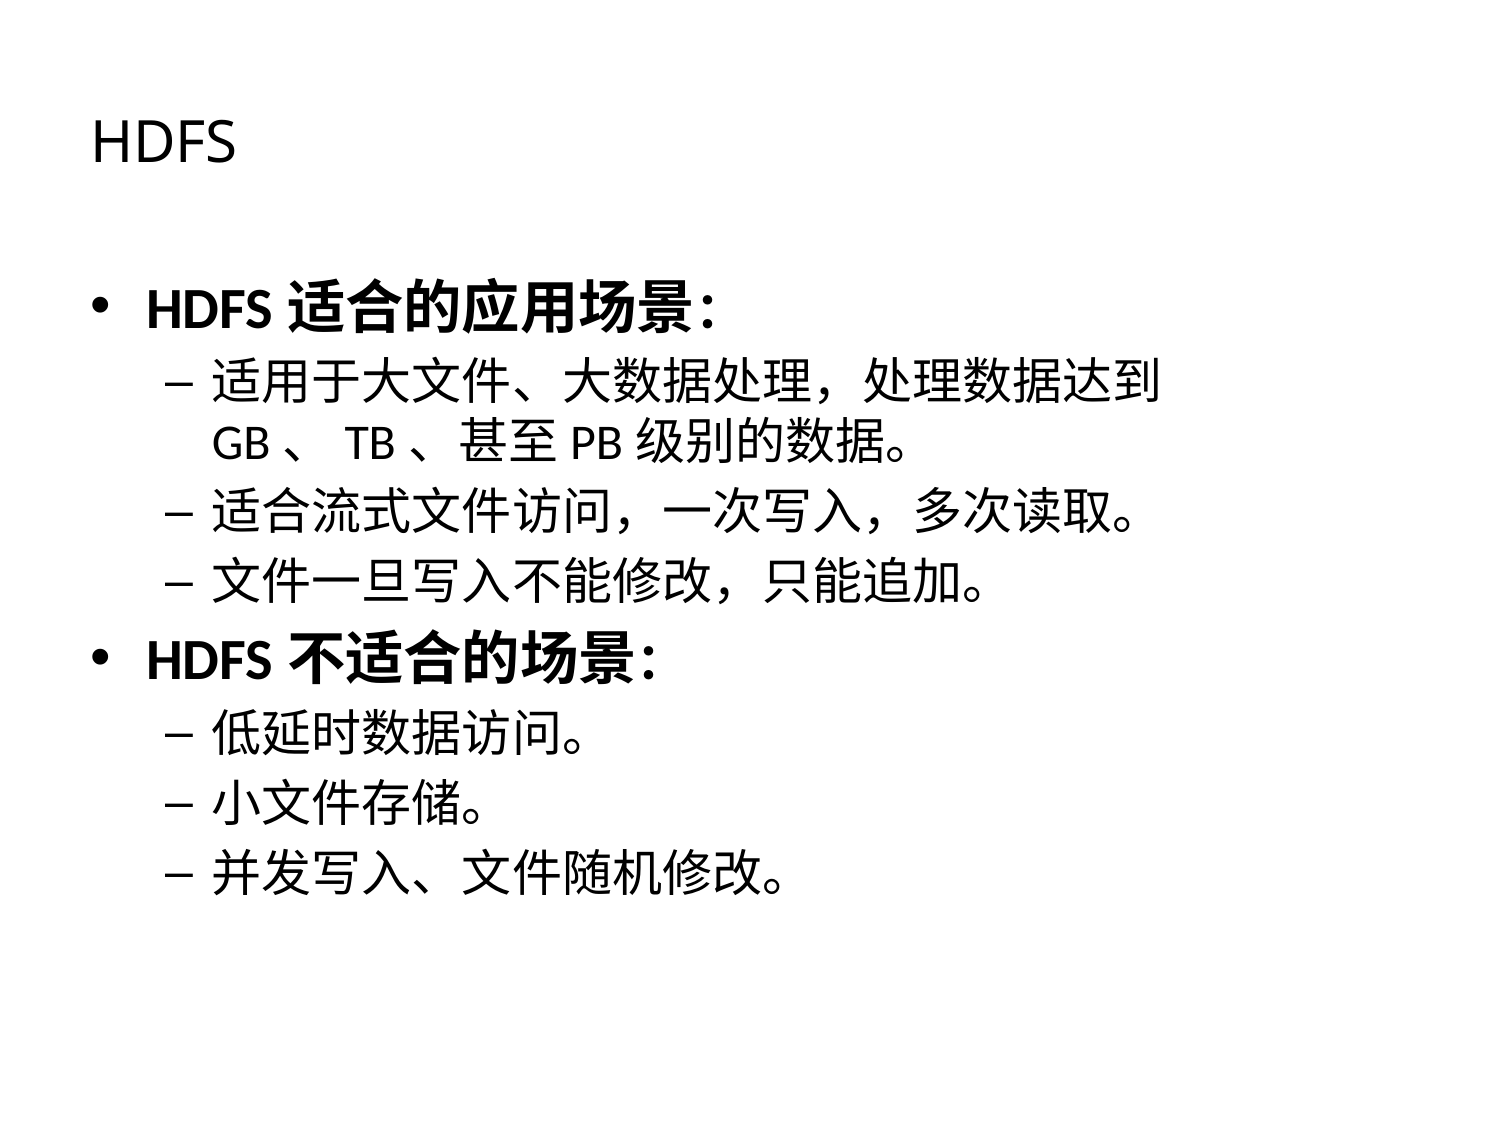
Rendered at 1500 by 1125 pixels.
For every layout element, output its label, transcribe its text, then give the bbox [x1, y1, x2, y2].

list HDFS适合的应用场景： 适用于大文件、大数据处理，处理数据达到 GB、TB、甚至PB级别的数据。 适合流式文件访问，一次写入，多次读取。 文件一旦写入不能修改，只能追加。 HDFS不适合的场景： 低延时数据访问。 小文件存储。 并发写入、文件随机修改。 [75, 262, 1425, 1005]
title HDFS [75, 45, 1425, 233]
